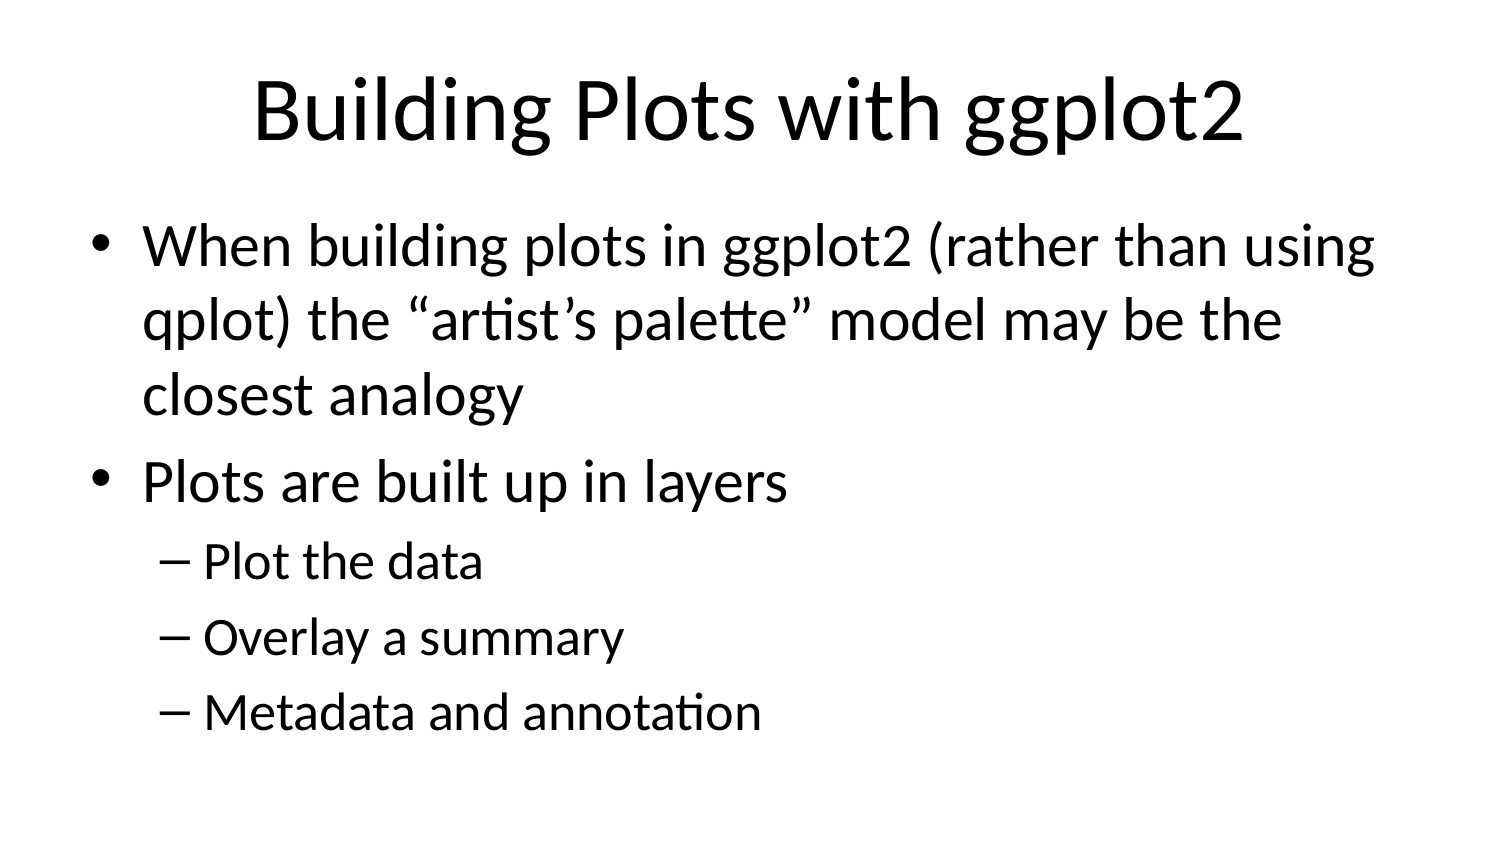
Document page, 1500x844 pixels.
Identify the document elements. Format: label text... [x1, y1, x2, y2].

list When building plots in ggplot2 (rather than using qplot) the “artist’s palette” model may be the closest analogy Plots are built up in layers Plot the data Overlay a summary Metadata and annotation [75, 196, 1425, 754]
title Building Plots with ggplot2 [75, 33, 1425, 175]
